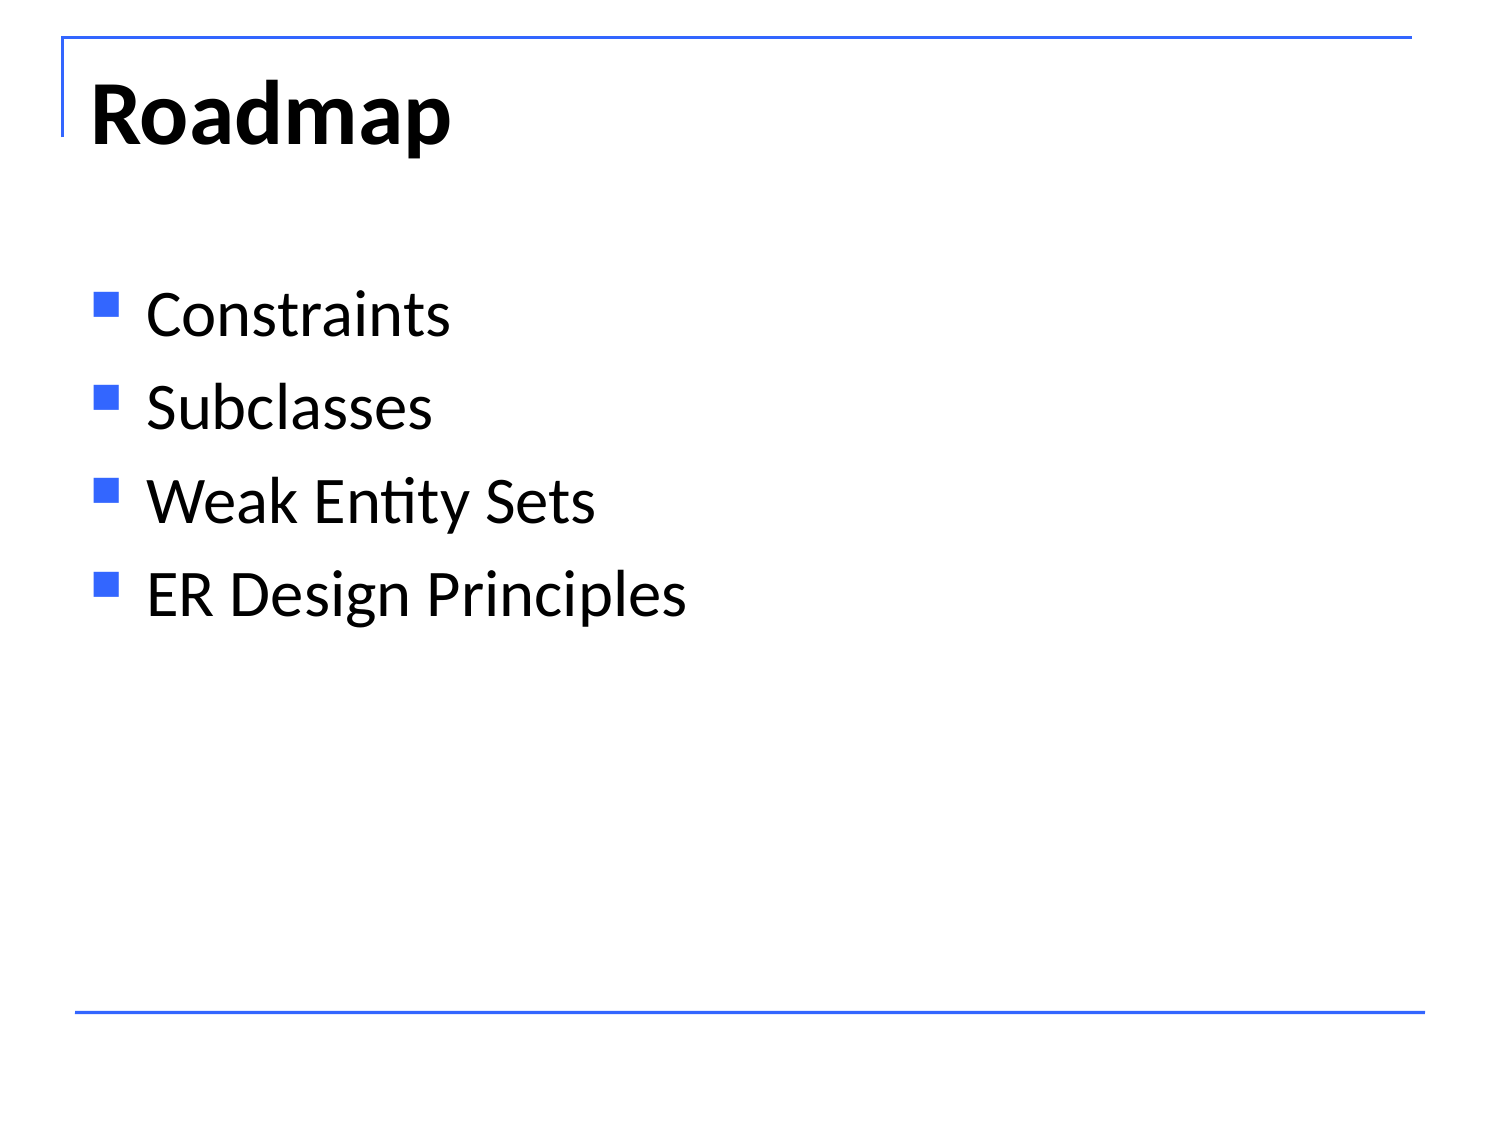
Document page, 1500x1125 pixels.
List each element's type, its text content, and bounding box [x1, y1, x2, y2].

list Constraints Subclasses Weak Entity Sets ER Design Principles [74, 262, 1426, 1006]
title Roadmap [74, 45, 1426, 233]
